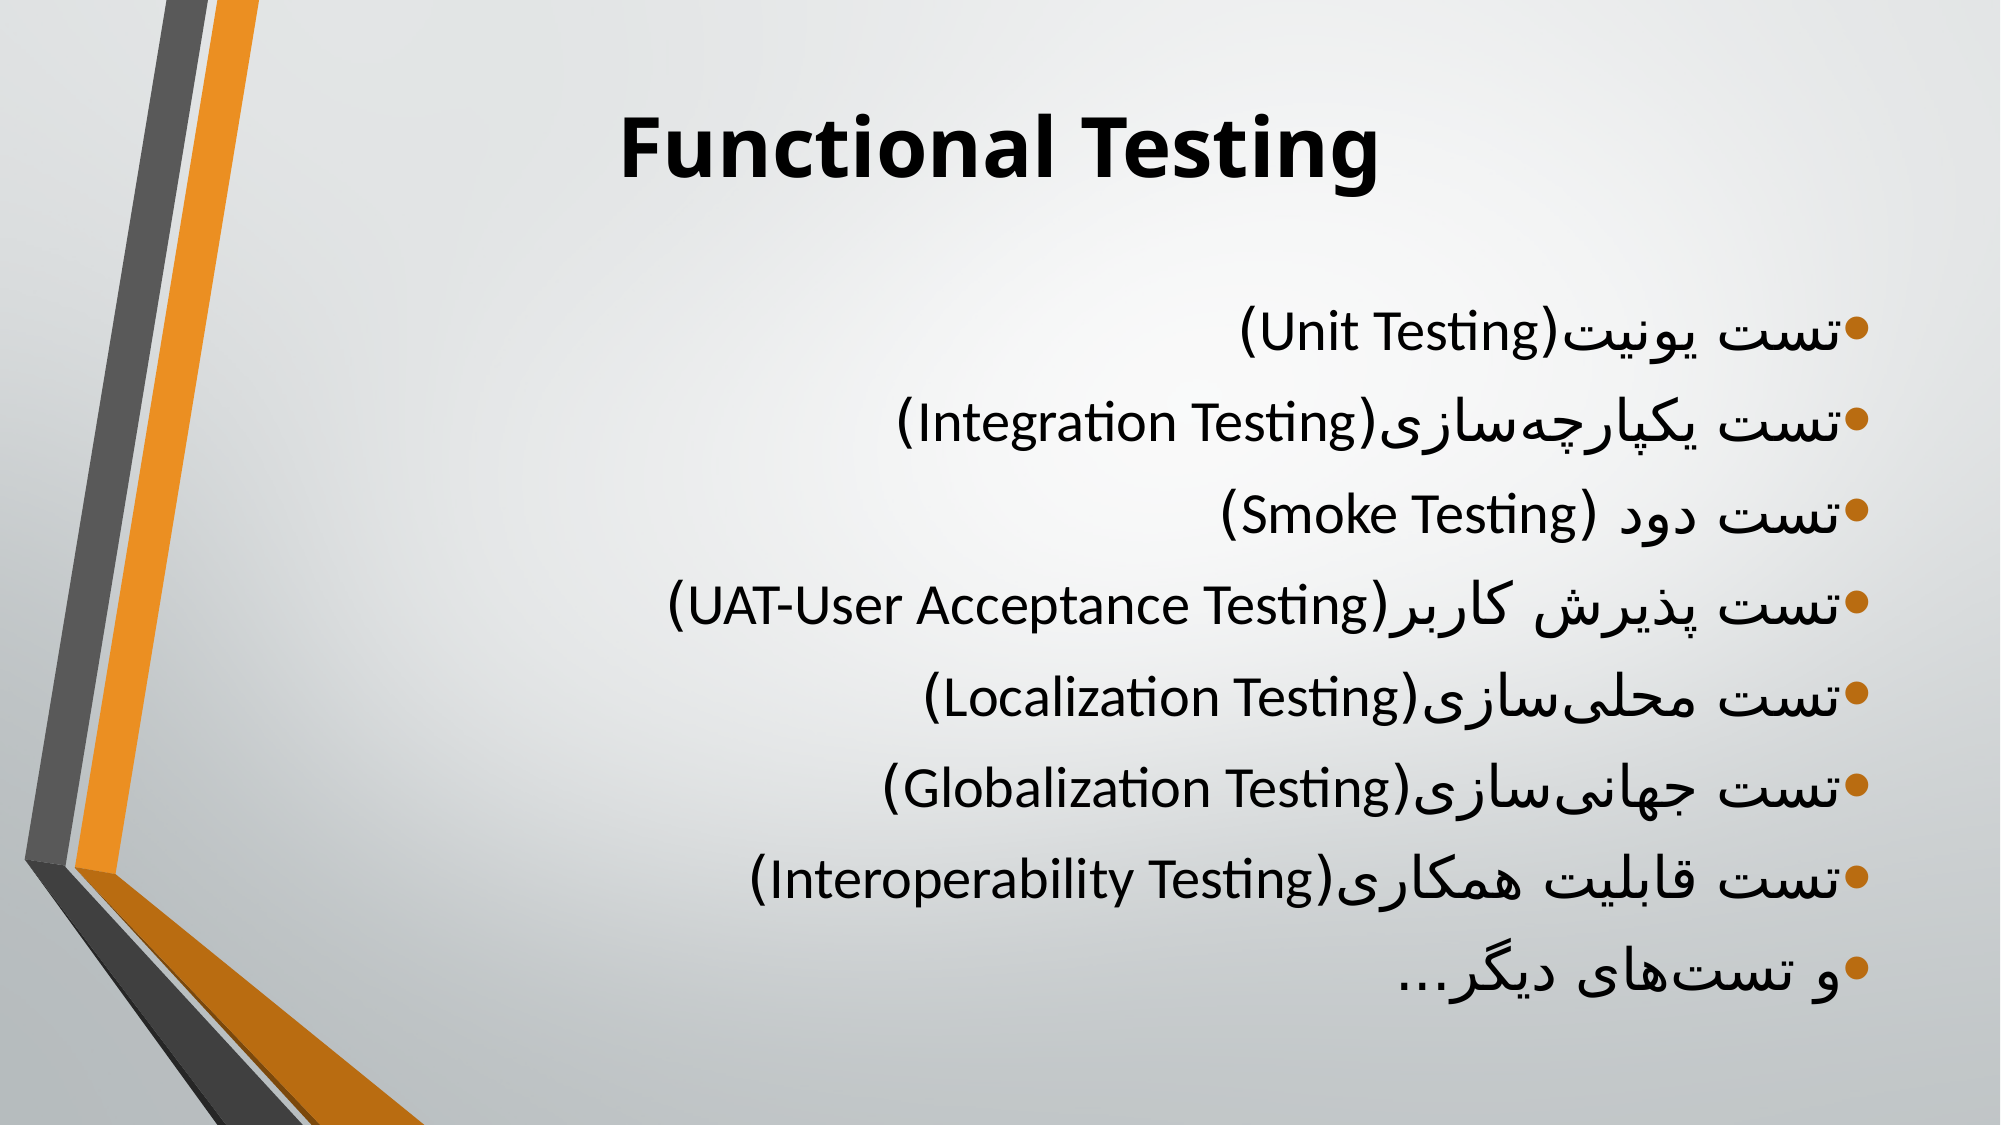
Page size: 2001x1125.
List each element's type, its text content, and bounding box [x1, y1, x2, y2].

title Functional Testing [0, 0, 2000, 288]
list تست یونیت(Unit Testing) تست یکپارچه‌سازی(Integration Testing) تست دود (Smoke Testing) تست پذیرش کاربر(UAT-User Acceptance Testing) تست محلی‌سازی(Localization Testing) تست جهانی‌سازی(Globalization Testing) تست قابلیت همکاری(Interoperability Testing) و تست‌های دیگر... [243, 437, 1887, 950]
